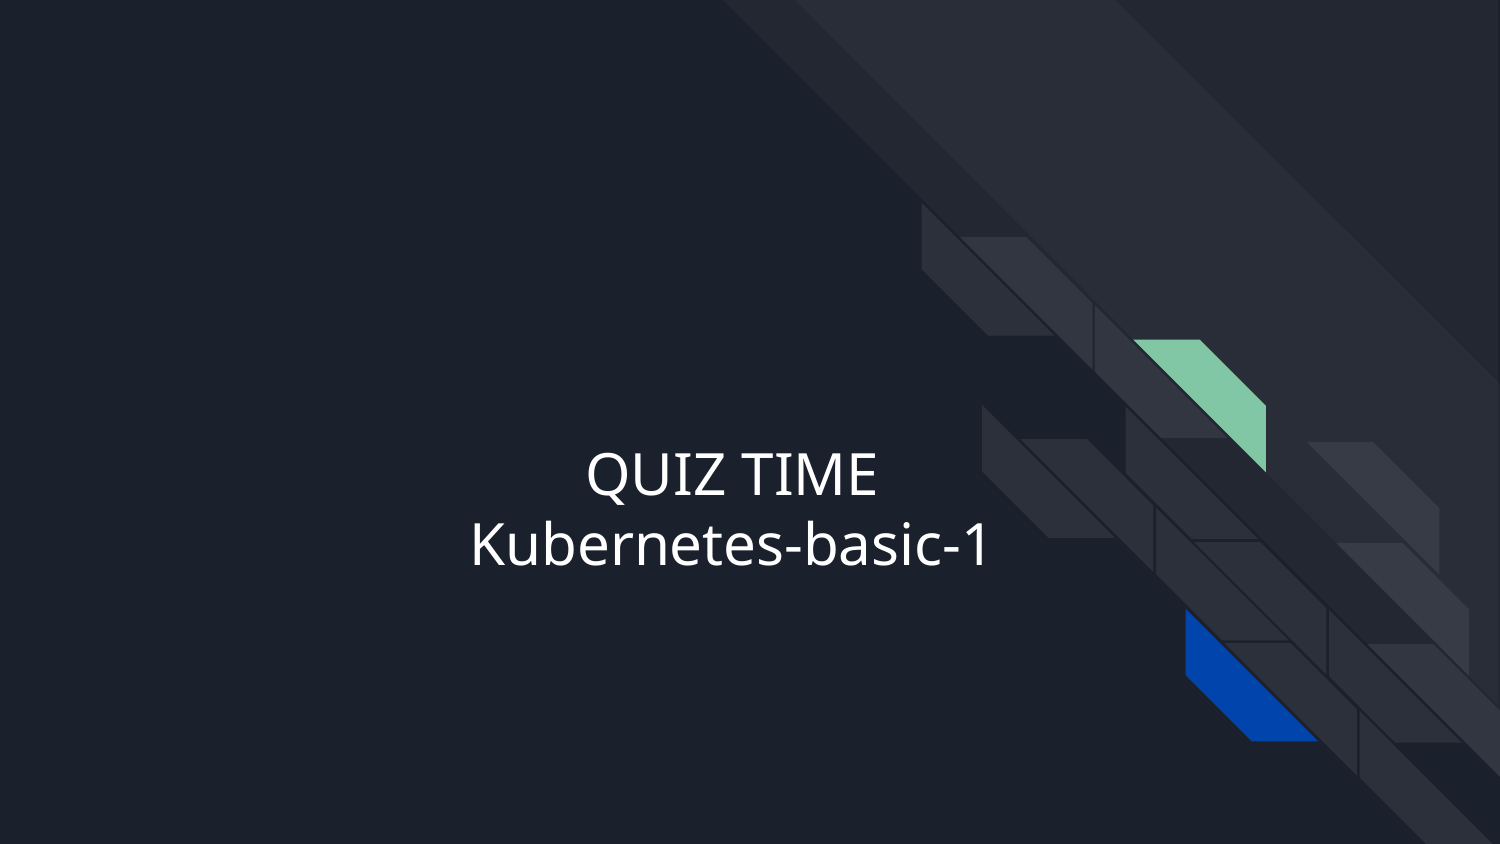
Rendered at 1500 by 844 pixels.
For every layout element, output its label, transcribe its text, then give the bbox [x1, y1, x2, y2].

title QUIZ TIME Kubernetes-basic-1 [25, 421, 1440, 590]
